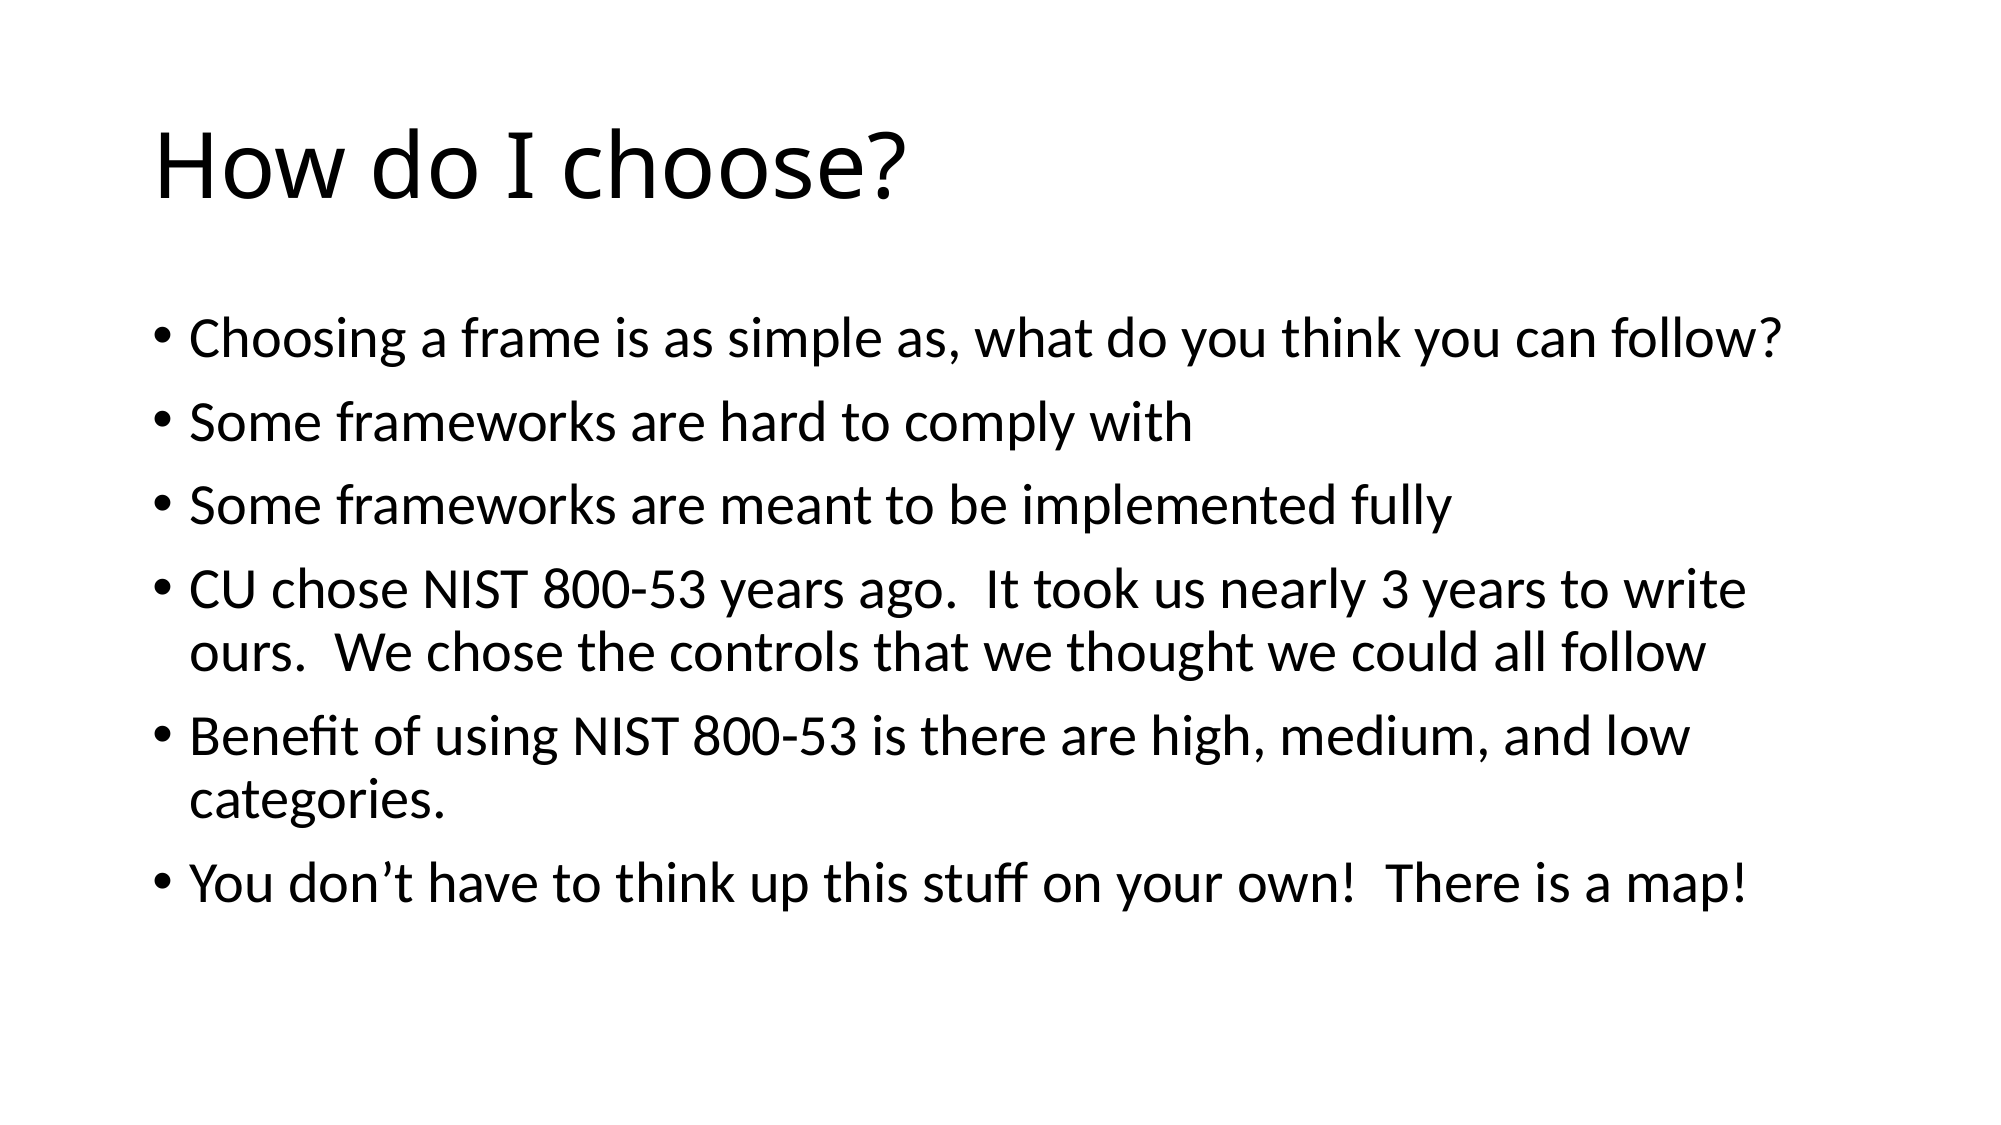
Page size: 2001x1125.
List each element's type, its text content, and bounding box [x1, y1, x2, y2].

list Choosing a frame is as simple as, what do you think you can follow? Some frameworks are hard to comply with Some frameworks are meant to be implemented fully CU chose NIST 800-53 years ago. It took us nearly 3 years to write ours. We chose the controls that we thought we could all follow Benefit of using NIST 800-53 is there are high, medium, and low categories. You don’t have to think up this stuff on your own! There is a map! [137, 299, 1863, 1014]
title How do I choose? [137, 59, 1863, 278]
